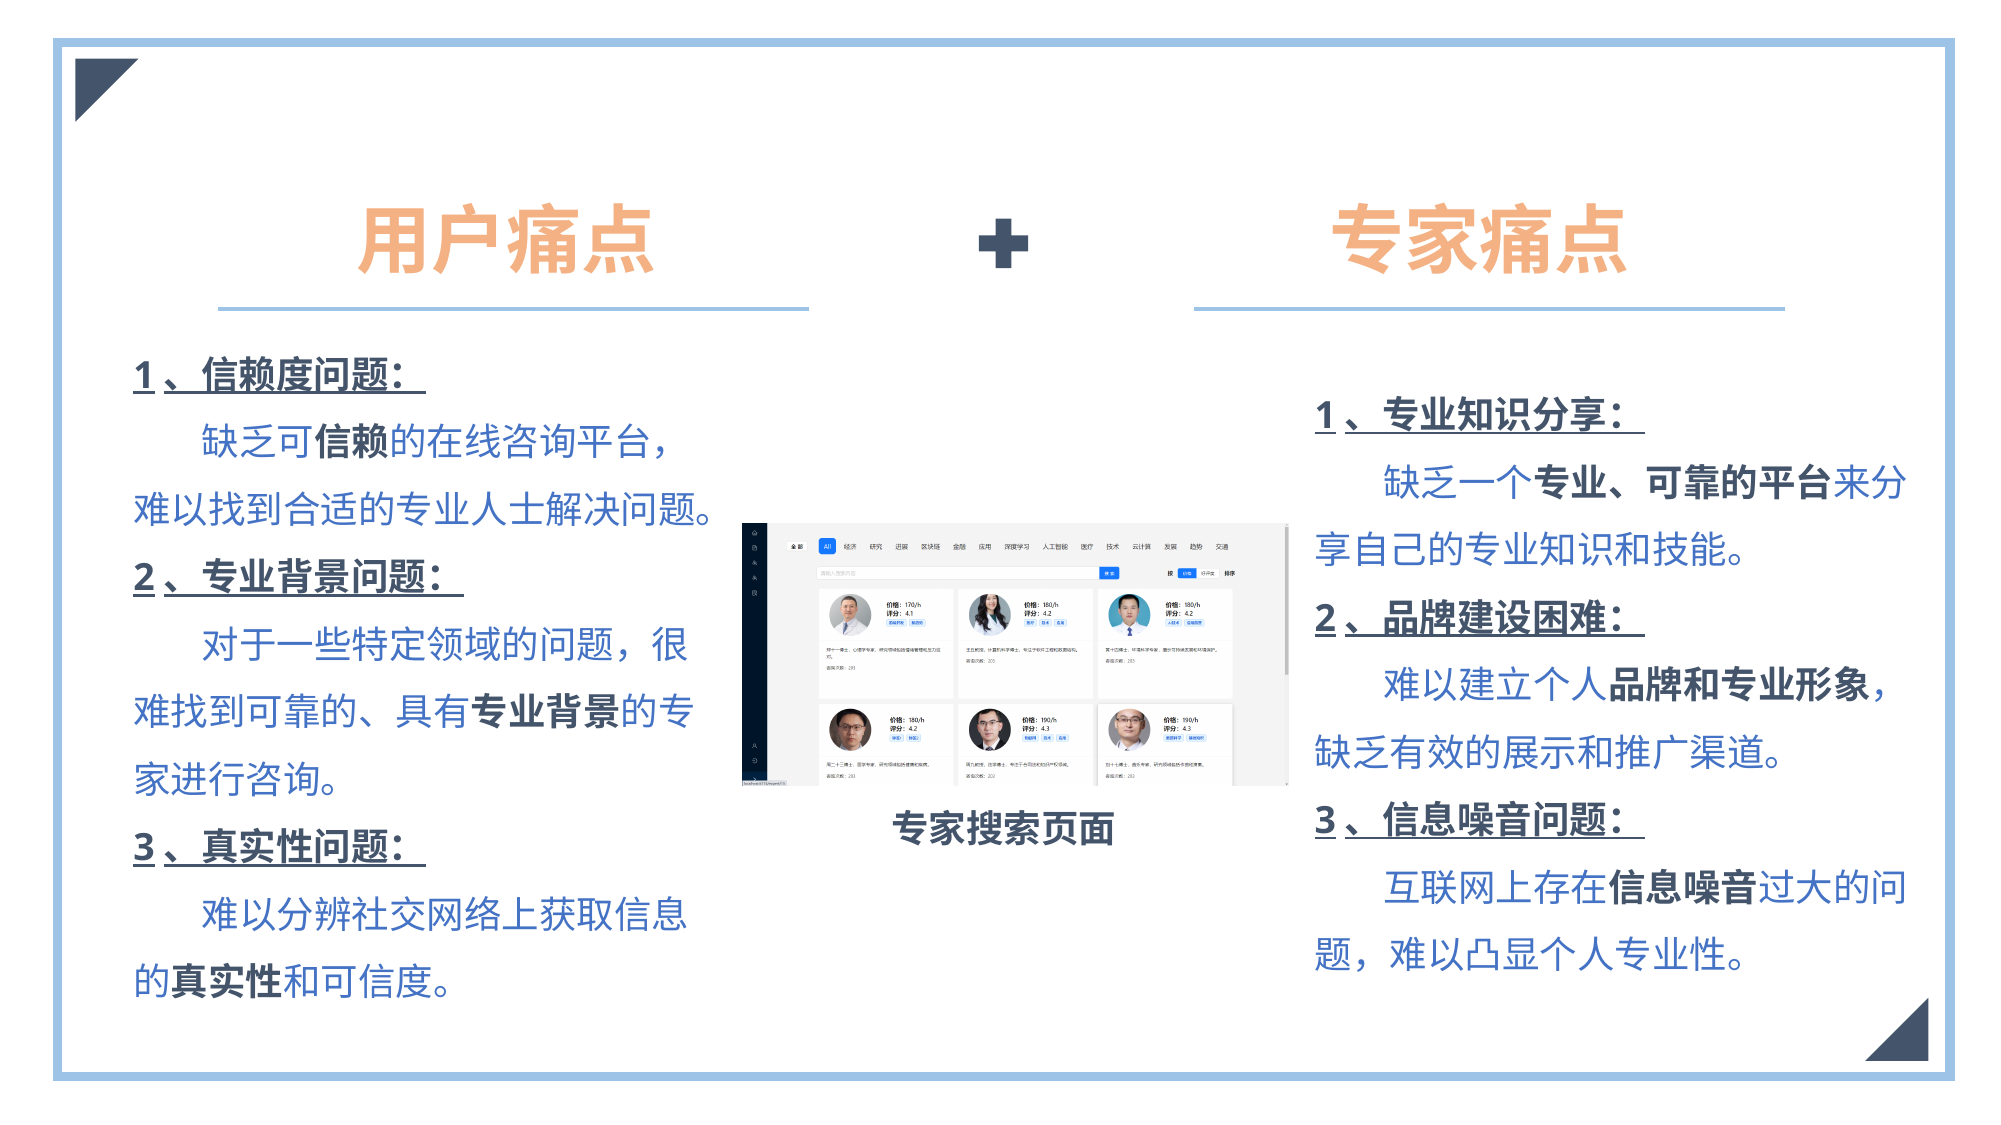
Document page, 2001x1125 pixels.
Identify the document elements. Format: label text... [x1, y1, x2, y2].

text_box [978, 218, 1029, 269]
text_box [74, 57, 141, 125]
text_box 用户痛点 [282, 185, 731, 291]
text_box 专家痛点 [1255, 185, 1703, 291]
text_box [1862, 995, 1930, 1062]
picture [742, 523, 1289, 786]
text_box 1、专业知识分享： 缺乏一个专业、可靠的平台来分享自己的专业知识和技能。 2、品牌建设困难： 难以建立个人品牌和专业形象，缺乏有效的展示和推广渠道。 3、信息噪音问题： 互联网上存在信息噪音过大的问题，难以凸显个人专业性。 [1299, 361, 1941, 984]
text_box 1、信赖度问题： 缺乏可信赖的在线咨询平台，难以找到合适的专业人士解决问题。 2、专业背景问题： 对于一些特定领域的问题，很难找到可靠的、具有专业背景的专家进行咨询。 3、真实性问题： 难以分辨社交网络上获取信息的真实性和可信度。 [118, 320, 731, 1011]
text_box 专家搜索页面 [847, 797, 1160, 858]
text_box [56, 41, 1951, 1078]
